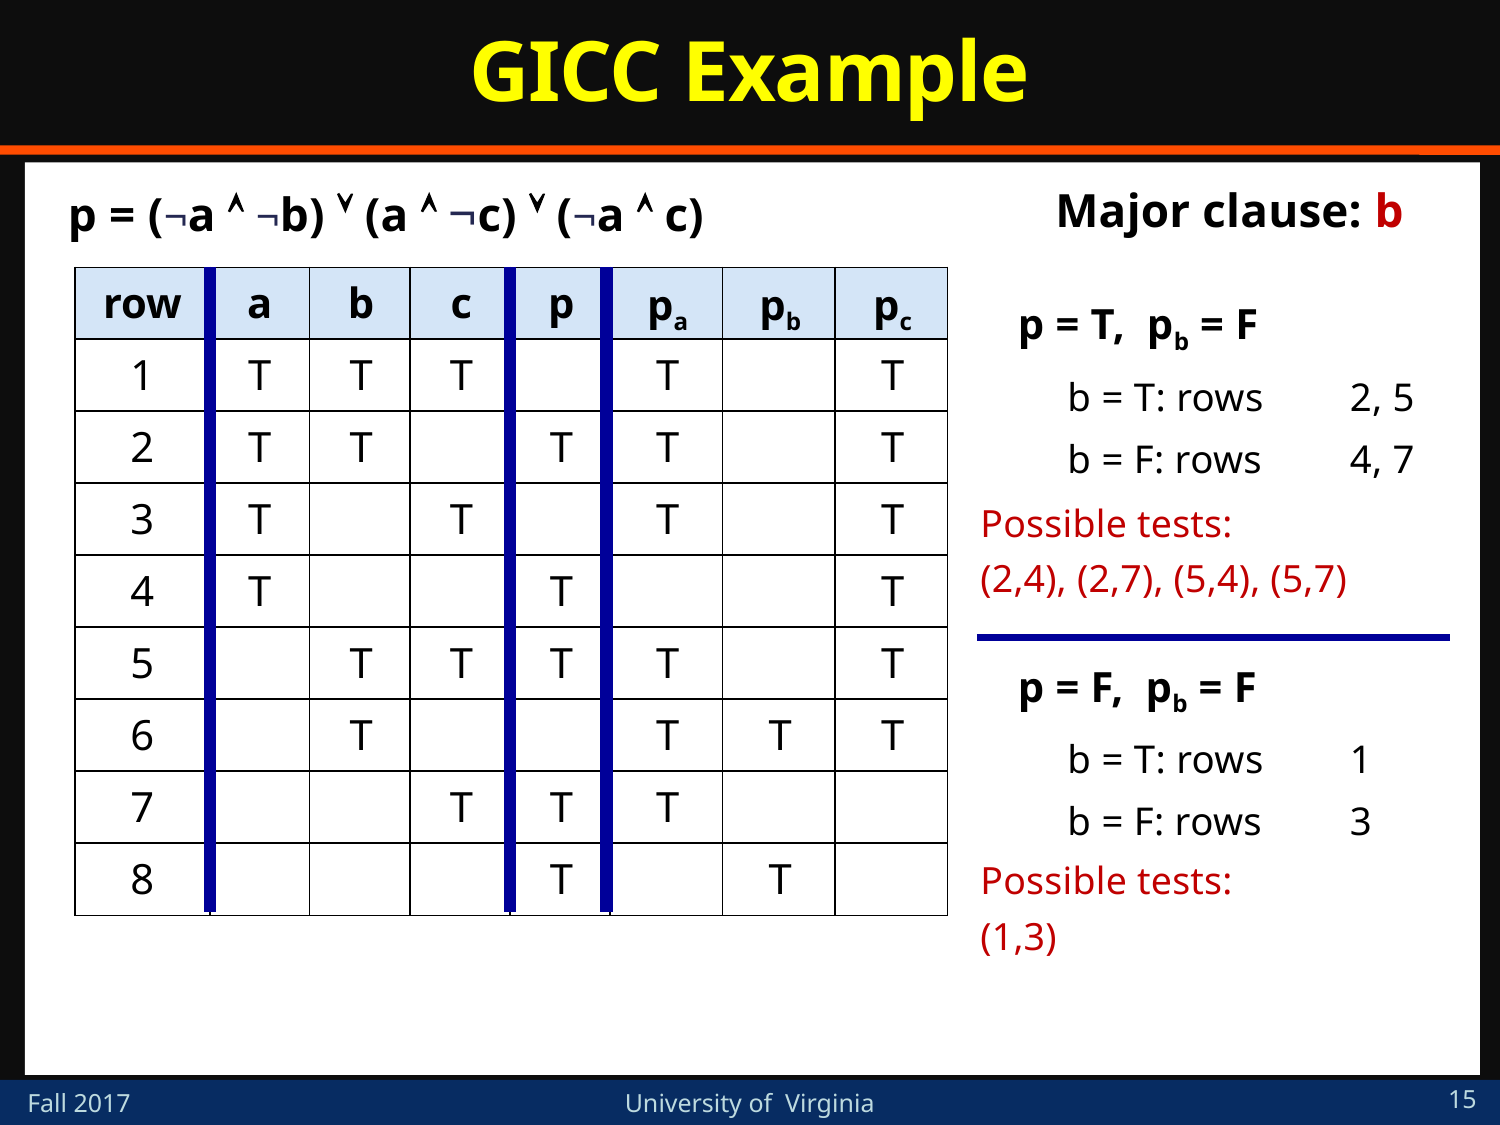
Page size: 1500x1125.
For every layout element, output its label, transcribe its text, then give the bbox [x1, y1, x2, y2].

table_cell T [518, 628, 599, 698]
table_cell [613, 556, 722, 626]
text_box 1 3 [1332, 725, 1475, 855]
table_cell T [218, 484, 309, 554]
table_cell T [613, 772, 722, 842]
table_cell [411, 844, 504, 915]
text_box b = T: rows b = F: rows [1049, 393, 1332, 492]
table_cell [723, 628, 834, 698]
table_cell T [723, 844, 834, 915]
text_box Major clause: b [1037, 174, 1489, 263]
table_header pb [723, 288, 834, 338]
table_cell T [516, 844, 601, 915]
table_cell T [836, 484, 947, 554]
table_cell [723, 556, 834, 626]
text_box Possible tests: (2,4), (2,7), (5,4), (5,7) [962, 492, 1465, 623]
table_cell [611, 844, 722, 915]
table_cell T [613, 700, 722, 770]
table_cell [218, 628, 309, 698]
table_header row [76, 288, 202, 338]
table_cell T [518, 556, 599, 626]
table_cell T [310, 700, 409, 770]
table_cell 4 [76, 556, 202, 626]
table_cell T [218, 412, 309, 482]
text_box b = T: rows b = F: rows [1049, 755, 1332, 849]
table_cell T [836, 700, 947, 770]
table_cell 6 [76, 700, 202, 770]
table_cell T [310, 340, 409, 410]
table_cell T [518, 412, 599, 482]
table_cell T [310, 412, 409, 482]
table_header pa [613, 288, 722, 338]
table_cell T [723, 700, 834, 770]
table_cell T [518, 772, 599, 842]
table_cell T [836, 556, 947, 626]
table_cell T [218, 556, 309, 626]
table_cell T [836, 628, 947, 698]
text_box 2, 5 4, 7 [1332, 362, 1475, 493]
text_box p = (¬a  ¬b)  (a  ¬c)  (¬a  c) [49, 174, 1064, 288]
title GICC Example [0, 0, 1500, 150]
table_cell T [411, 772, 502, 842]
table_cell [411, 700, 502, 770]
table_cell [723, 772, 834, 842]
table_cell 7 [76, 772, 202, 842]
table_cell [310, 772, 409, 842]
table_cell T [218, 340, 309, 410]
table_cell [723, 484, 834, 554]
table_cell [310, 484, 409, 554]
table_cell [836, 772, 947, 842]
table_cell [411, 412, 502, 482]
table_cell T [613, 412, 722, 482]
table_cell 5 [76, 628, 202, 698]
table_cell [216, 844, 309, 915]
table_header pc [836, 288, 947, 338]
table_cell T [411, 628, 502, 698]
table_cell 1 [76, 340, 202, 410]
table_cell 3 [76, 484, 202, 554]
table_cell [518, 700, 599, 770]
table_cell [218, 700, 309, 770]
table_cell [518, 340, 599, 410]
table_header b [310, 288, 409, 338]
table_cell T [613, 628, 722, 698]
table_cell [310, 844, 409, 915]
table_cell 8 [76, 844, 204, 915]
table_header c [411, 288, 502, 338]
text_box p = F, pb = F [999, 649, 1438, 755]
text_box Possible tests: (1,3) [962, 849, 1465, 980]
table_cell [723, 340, 834, 410]
text_box [24, 162, 1480, 1075]
table_cell [723, 412, 834, 482]
table_cell T [836, 340, 947, 410]
text_box p = T, pb = F [999, 287, 1438, 393]
table_cell 2 [76, 412, 202, 482]
table_cell [836, 844, 947, 915]
table_cell T [411, 484, 502, 554]
table_header a [218, 288, 309, 338]
table_cell T [310, 628, 409, 698]
table_cell [310, 556, 409, 626]
table_cell [518, 484, 599, 554]
table_cell T [411, 340, 502, 410]
table_cell T [613, 340, 722, 410]
table_cell [411, 556, 502, 626]
table_cell [218, 772, 309, 842]
table_header p [518, 288, 599, 338]
table_cell T [836, 412, 947, 482]
table_cell T [613, 484, 722, 554]
